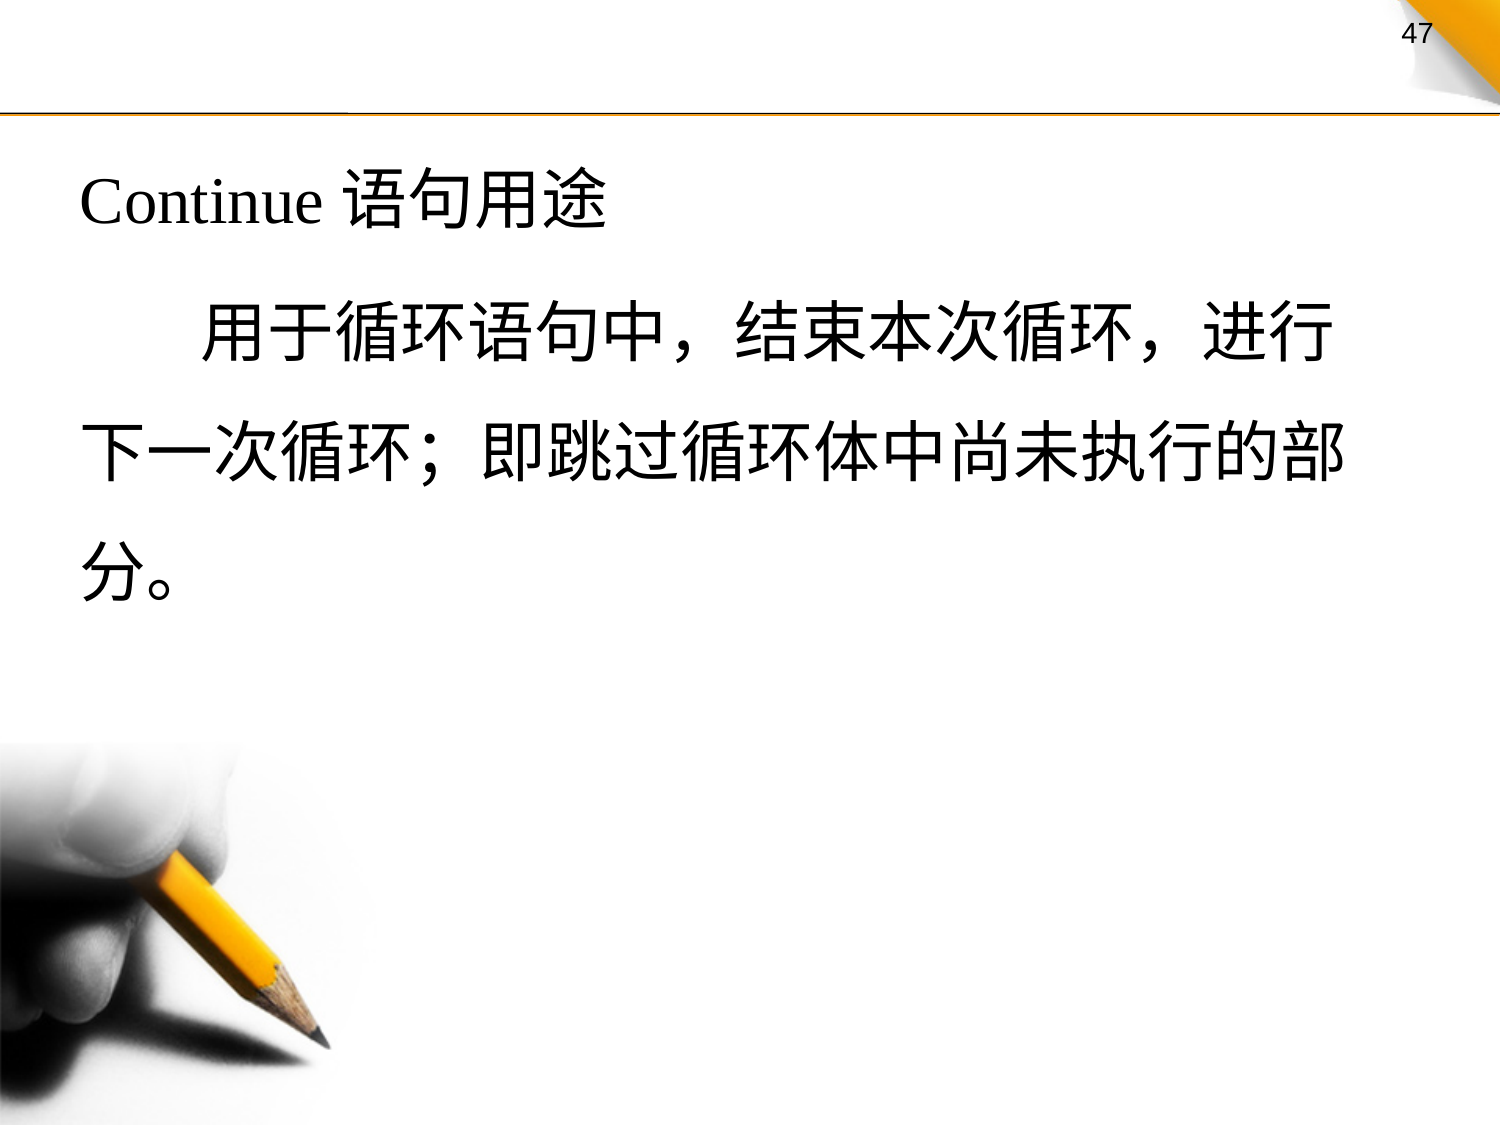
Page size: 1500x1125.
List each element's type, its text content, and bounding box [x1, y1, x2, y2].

picture [0, 116, 1500, 1125]
picture [0, 0, 1500, 112]
list Continue语句用途 用于循环语句中，结束本次循环，进行下一次循环；即跳过循环体中尚未执行的部分。 [64, 149, 1415, 892]
